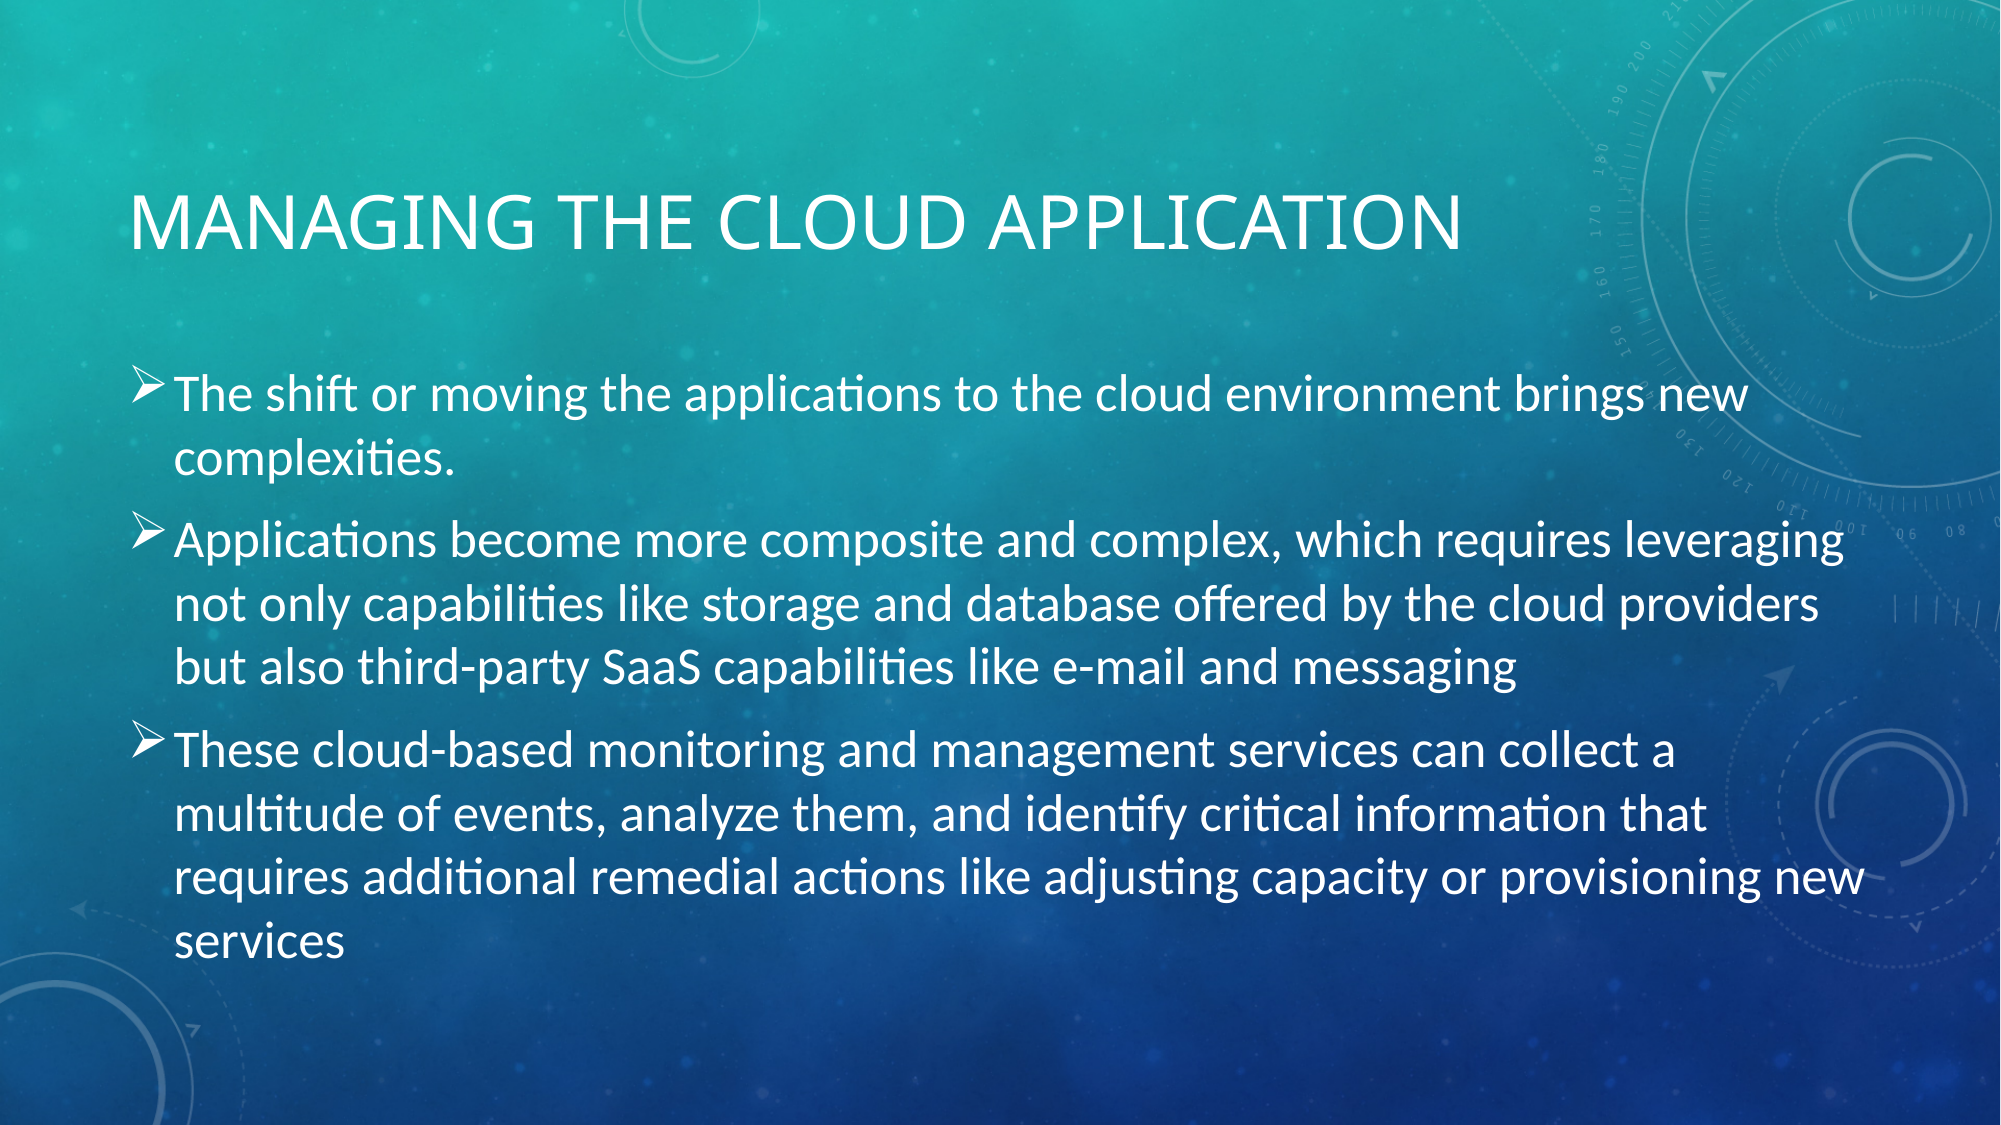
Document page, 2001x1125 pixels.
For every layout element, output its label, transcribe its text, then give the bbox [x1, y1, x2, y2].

title Managing the Cloud Application [112, 99, 1888, 339]
list The shift or moving the applications to the cloud environment brings new complexities. Applications become more composite and complex, which requires leveraging not only capabilities like storage and database offered by the cloud providers but also third-party SaaS capabilities like e-mail and messaging These cloud-based monitoring and management services can collect a multitude of events, analyze them, and identify critical information that requires additional remedial actions like adjusting capacity or provisioning new services [112, 351, 1888, 1030]
picture [0, 0, 2001, 1125]
